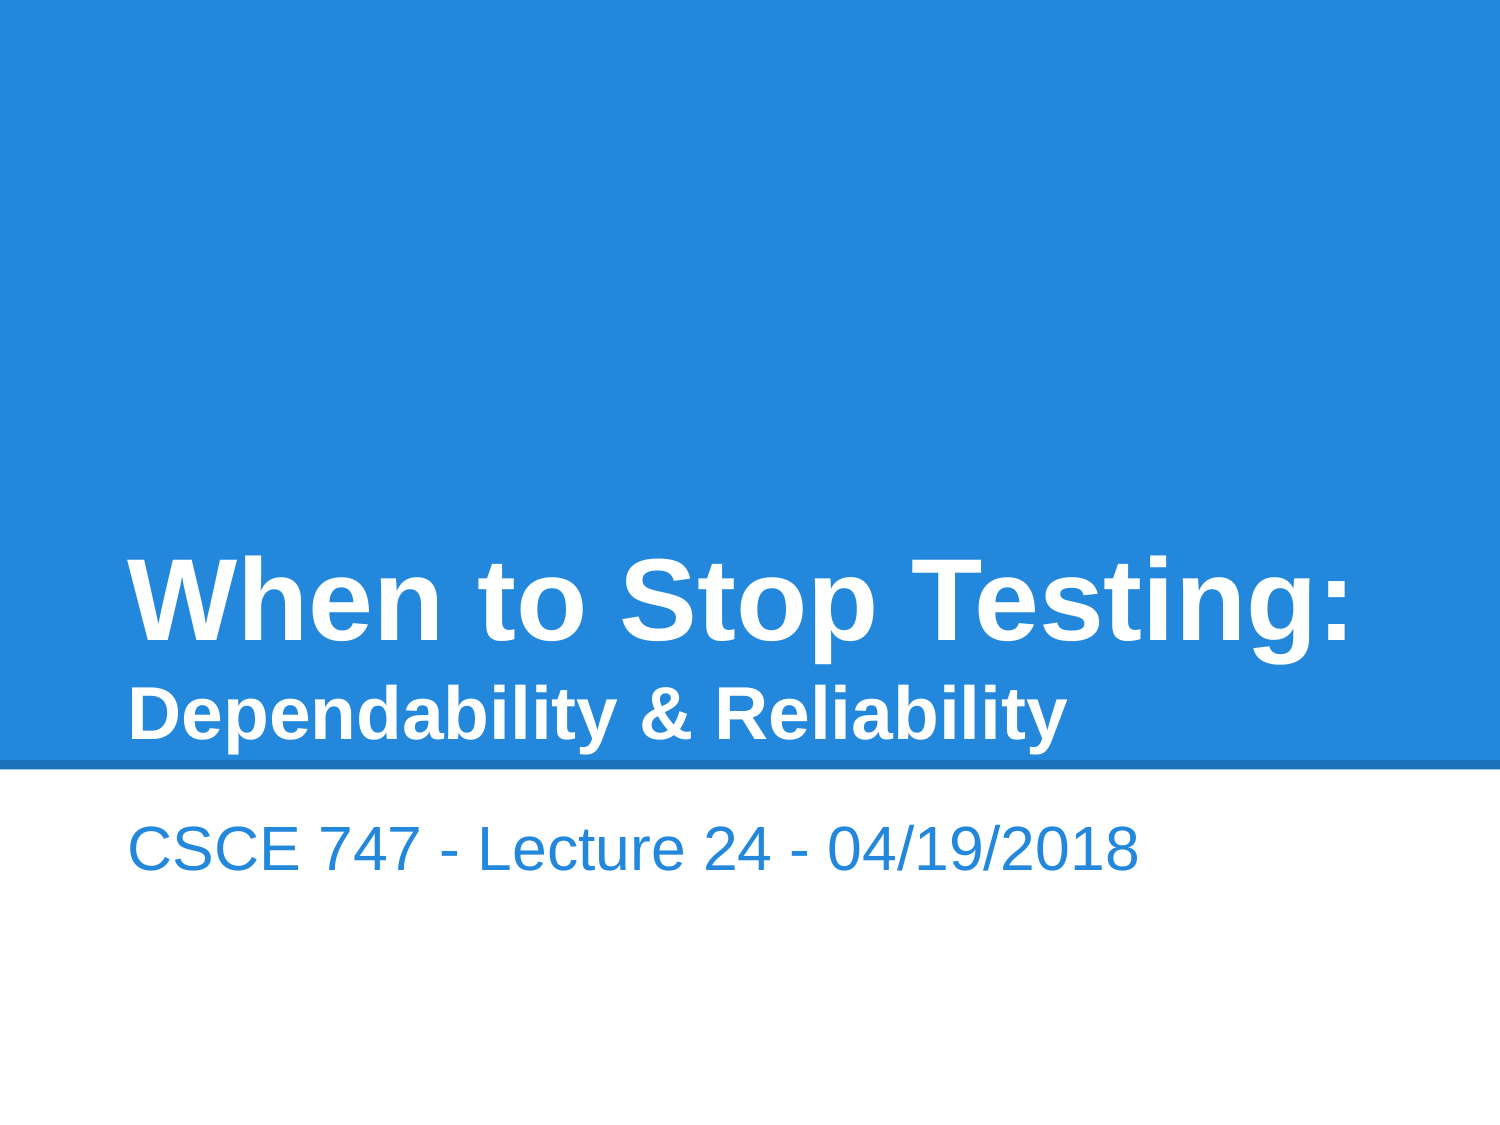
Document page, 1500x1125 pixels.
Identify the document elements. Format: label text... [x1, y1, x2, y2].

title When to Stop Testing: Dependability & Reliability [112, 408, 1388, 770]
subtitle CSCE 747 - Lecture 24 - 04/19/2018 [112, 793, 1388, 963]
